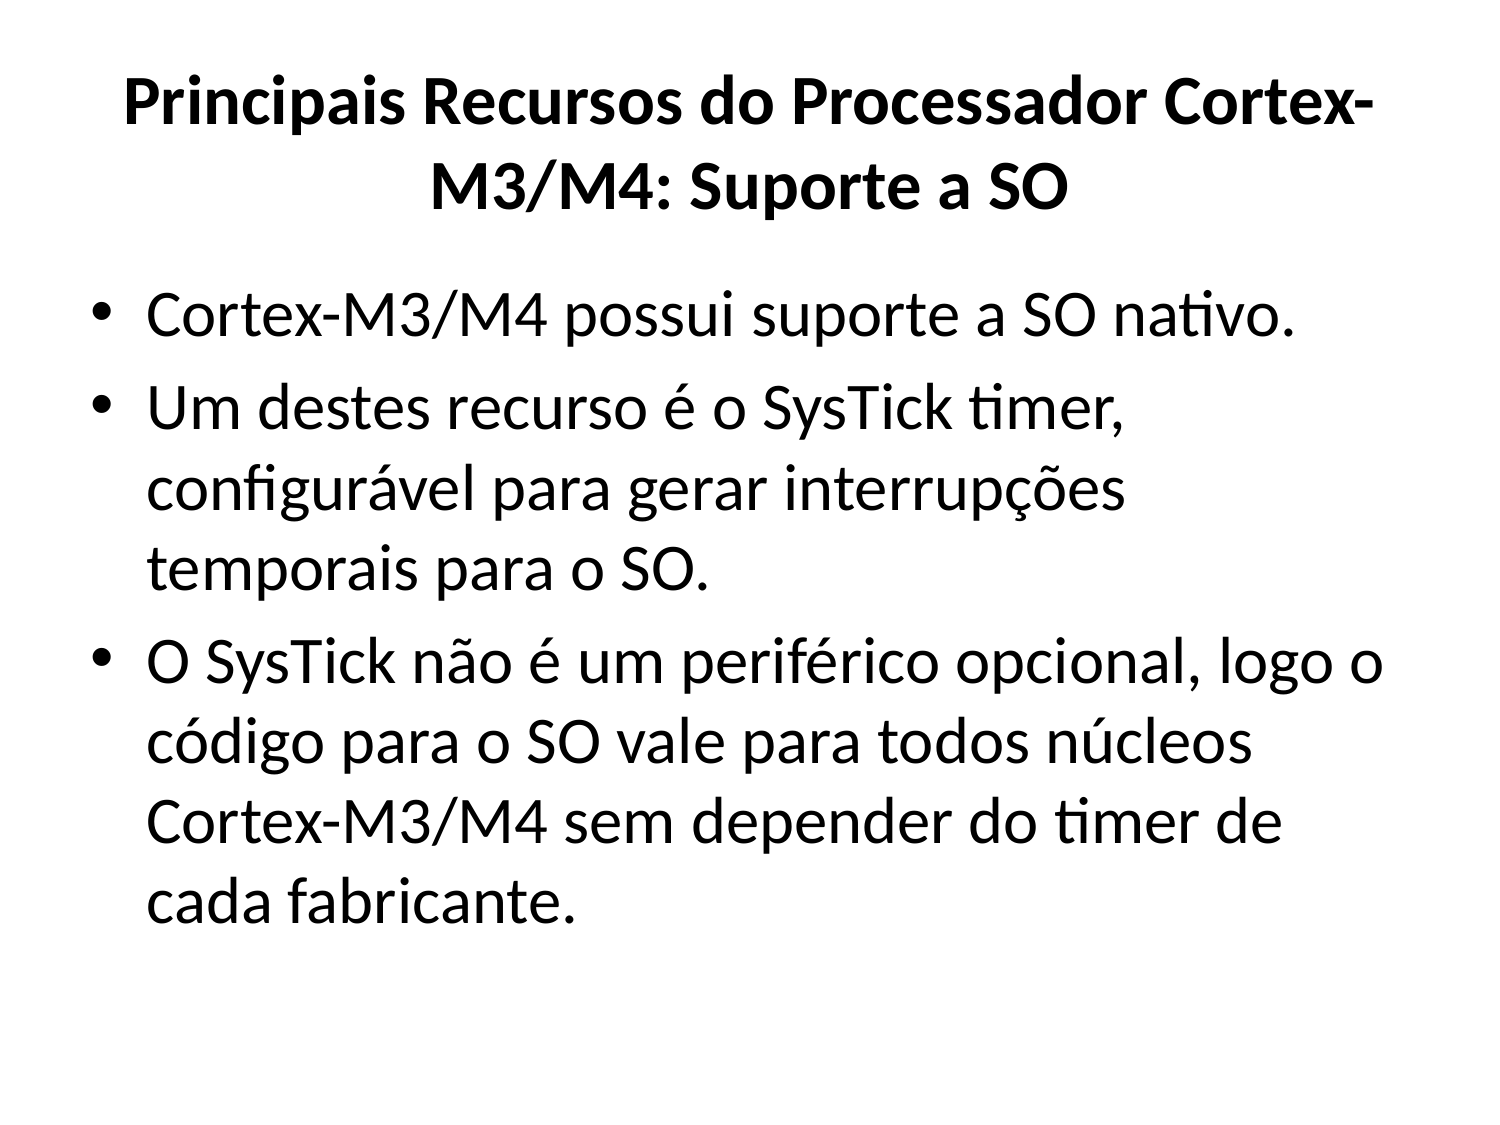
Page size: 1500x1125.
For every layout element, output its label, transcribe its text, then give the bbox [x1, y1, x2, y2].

list Cortex-M3/M4 possui suporte a SO nativo. Um destes recurso é o SysTick timer, configurável para gerar interrupções temporais para o SO. O SysTick não é um periférico opcional, logo o código para o SO vale para todos núcleos Cortex-M3/M4 sem depender do timer de cada fabricante. [75, 262, 1425, 1005]
title Principais Recursos do Processador Cortex-M3/M4: Suporte a SO [75, 45, 1425, 233]
